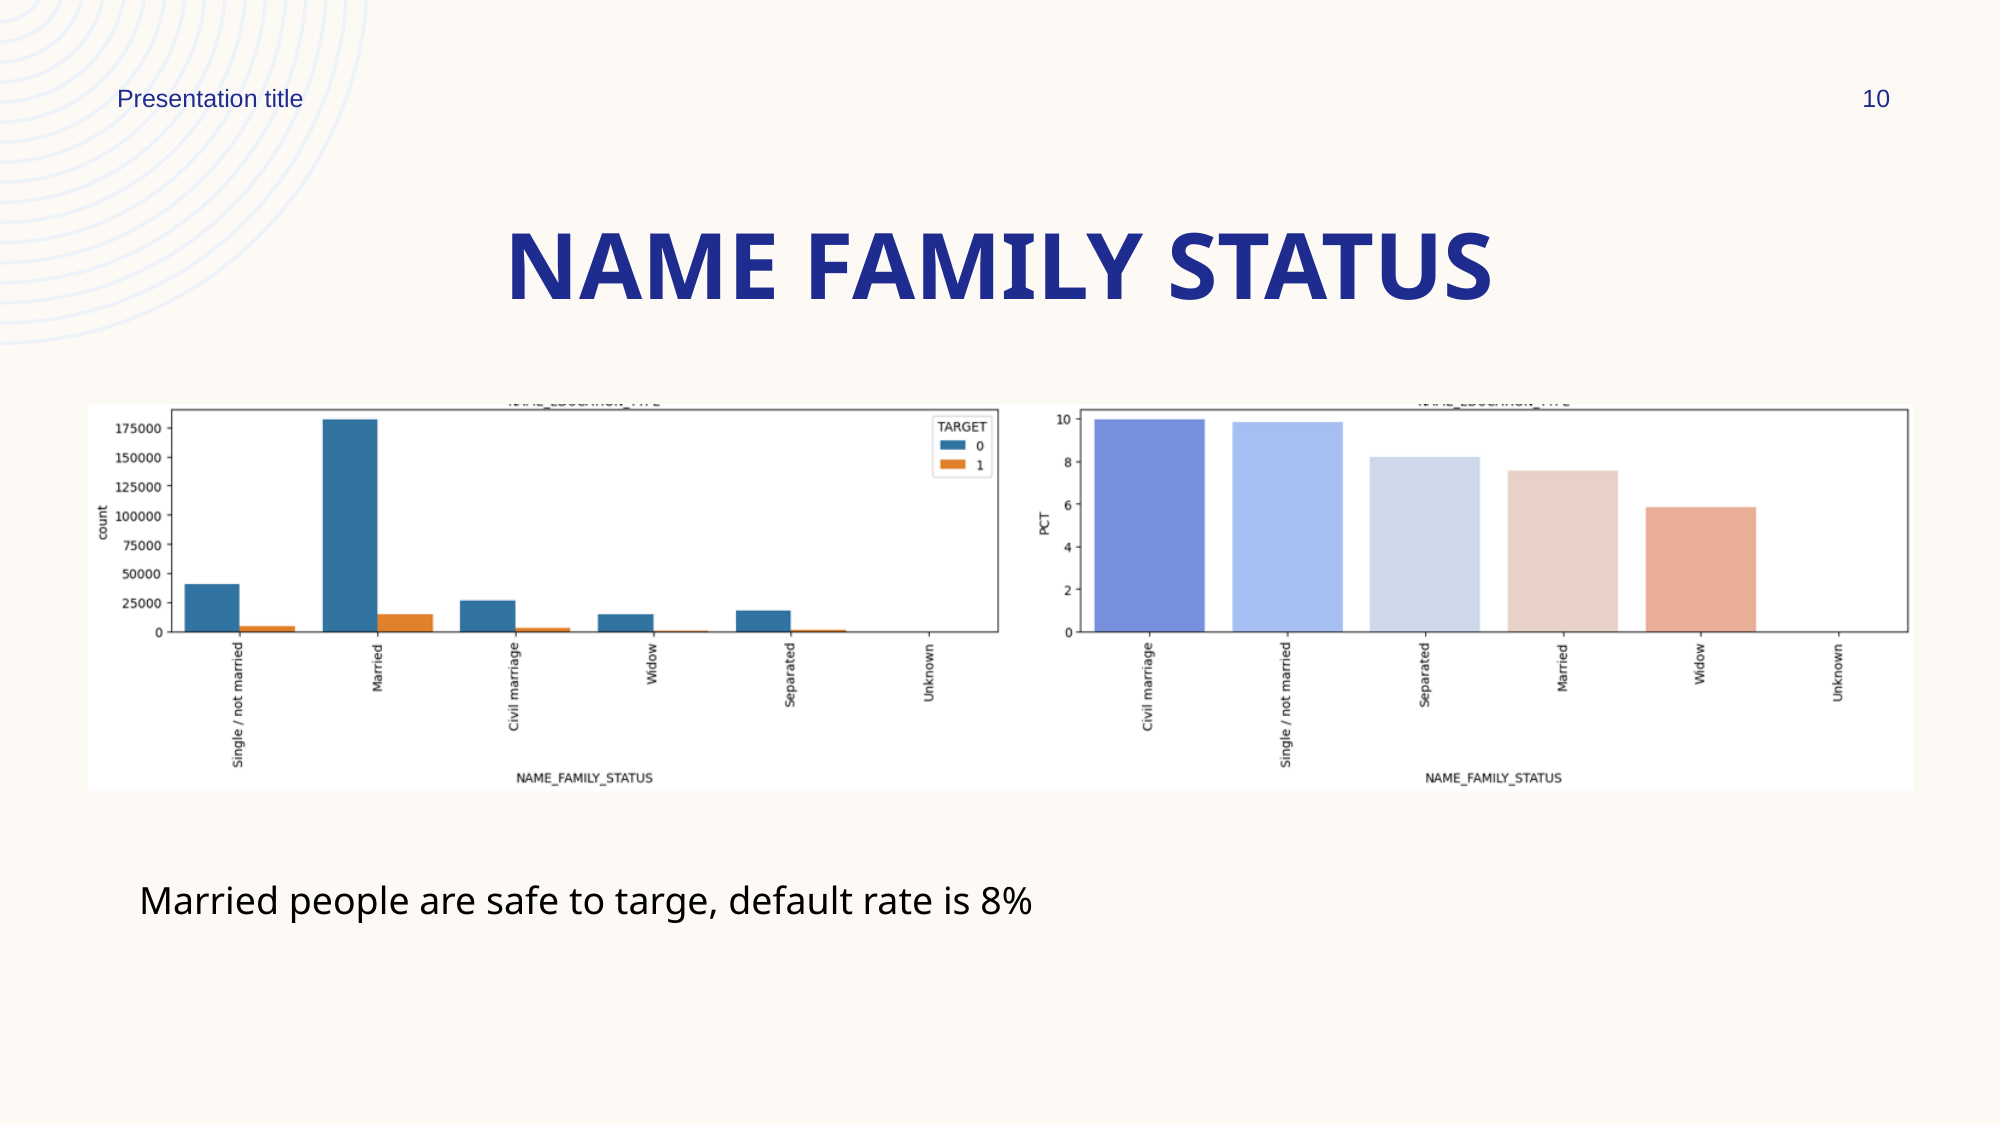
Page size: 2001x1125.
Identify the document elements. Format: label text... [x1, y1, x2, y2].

text_box Married people are safe to targe, default rate is 8% [124, 869, 1924, 930]
footer Presentation title [101, 75, 627, 120]
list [88, 404, 1913, 791]
slide_number 10 [1795, 75, 1958, 120]
title Name family status [124, 199, 1875, 326]
